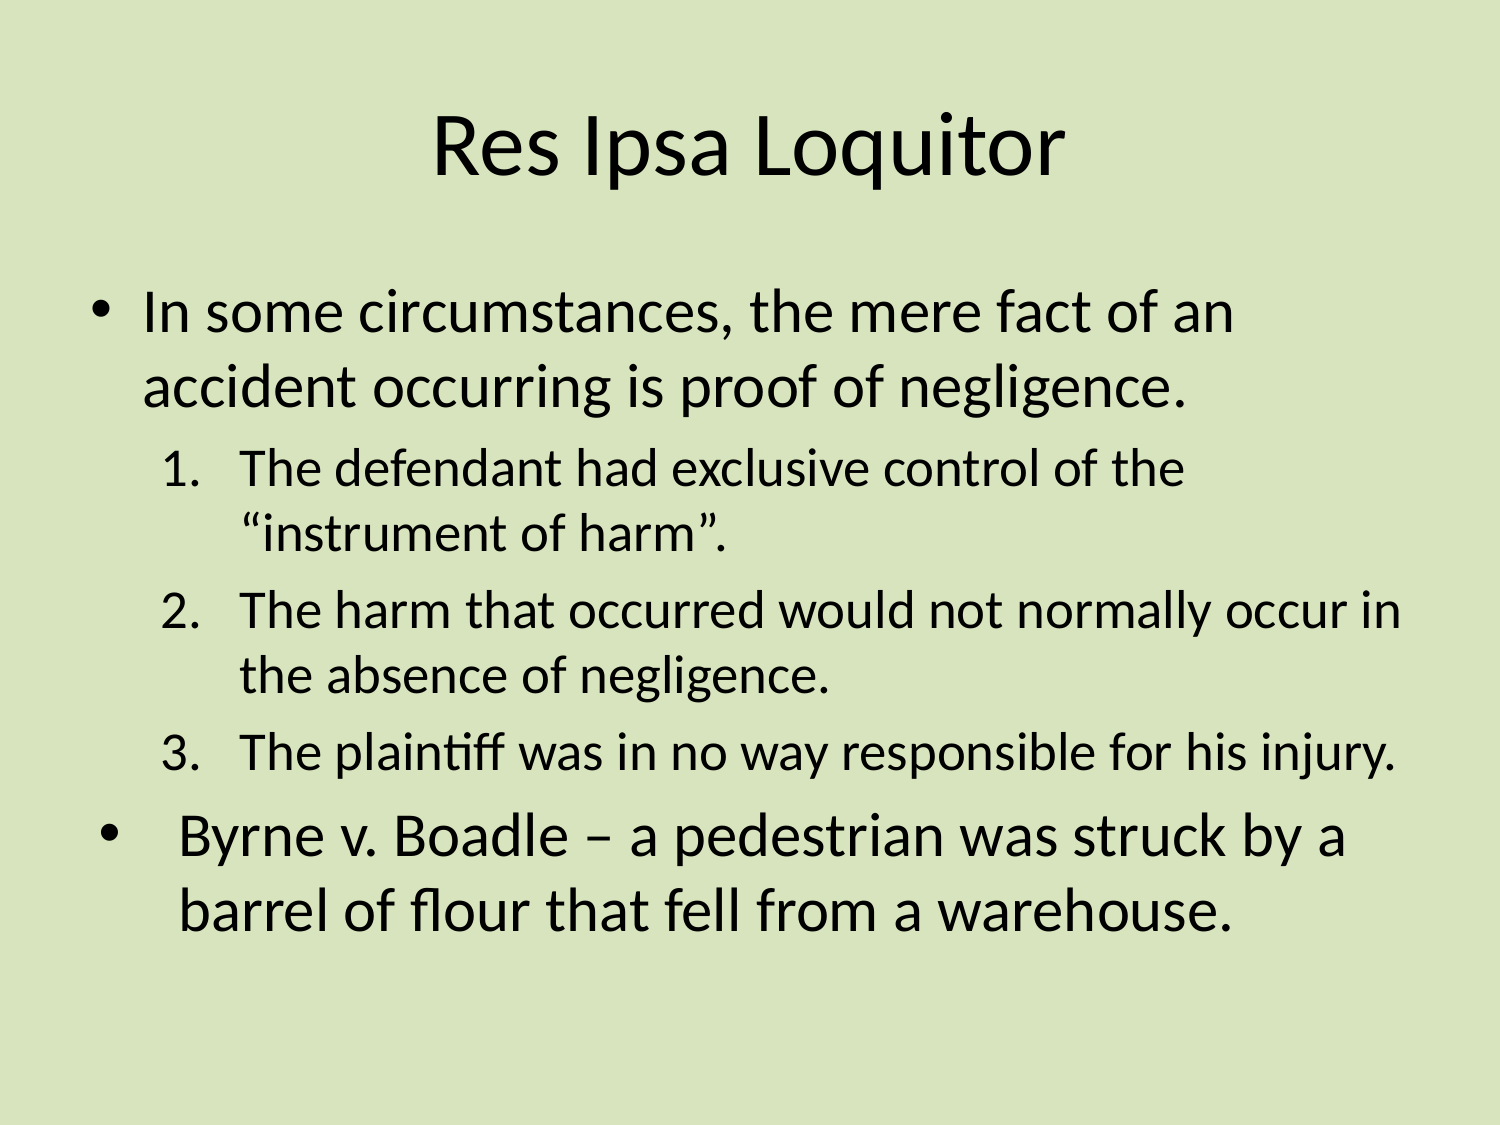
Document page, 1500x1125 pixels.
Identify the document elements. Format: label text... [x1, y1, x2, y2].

title Res Ipsa Loquitor [75, 45, 1425, 233]
list In some circumstances, the mere fact of an accident occurring is proof of negligence. The defendant had exclusive control of the “instrument of harm”. The harm that occurred would not normally occur in the absence of negligence. The plaintiff was in no way responsible for his injury. Byrne v. Boadle – a pedestrian was struck by a barrel of flour that fell from a warehouse. [75, 262, 1425, 1005]
